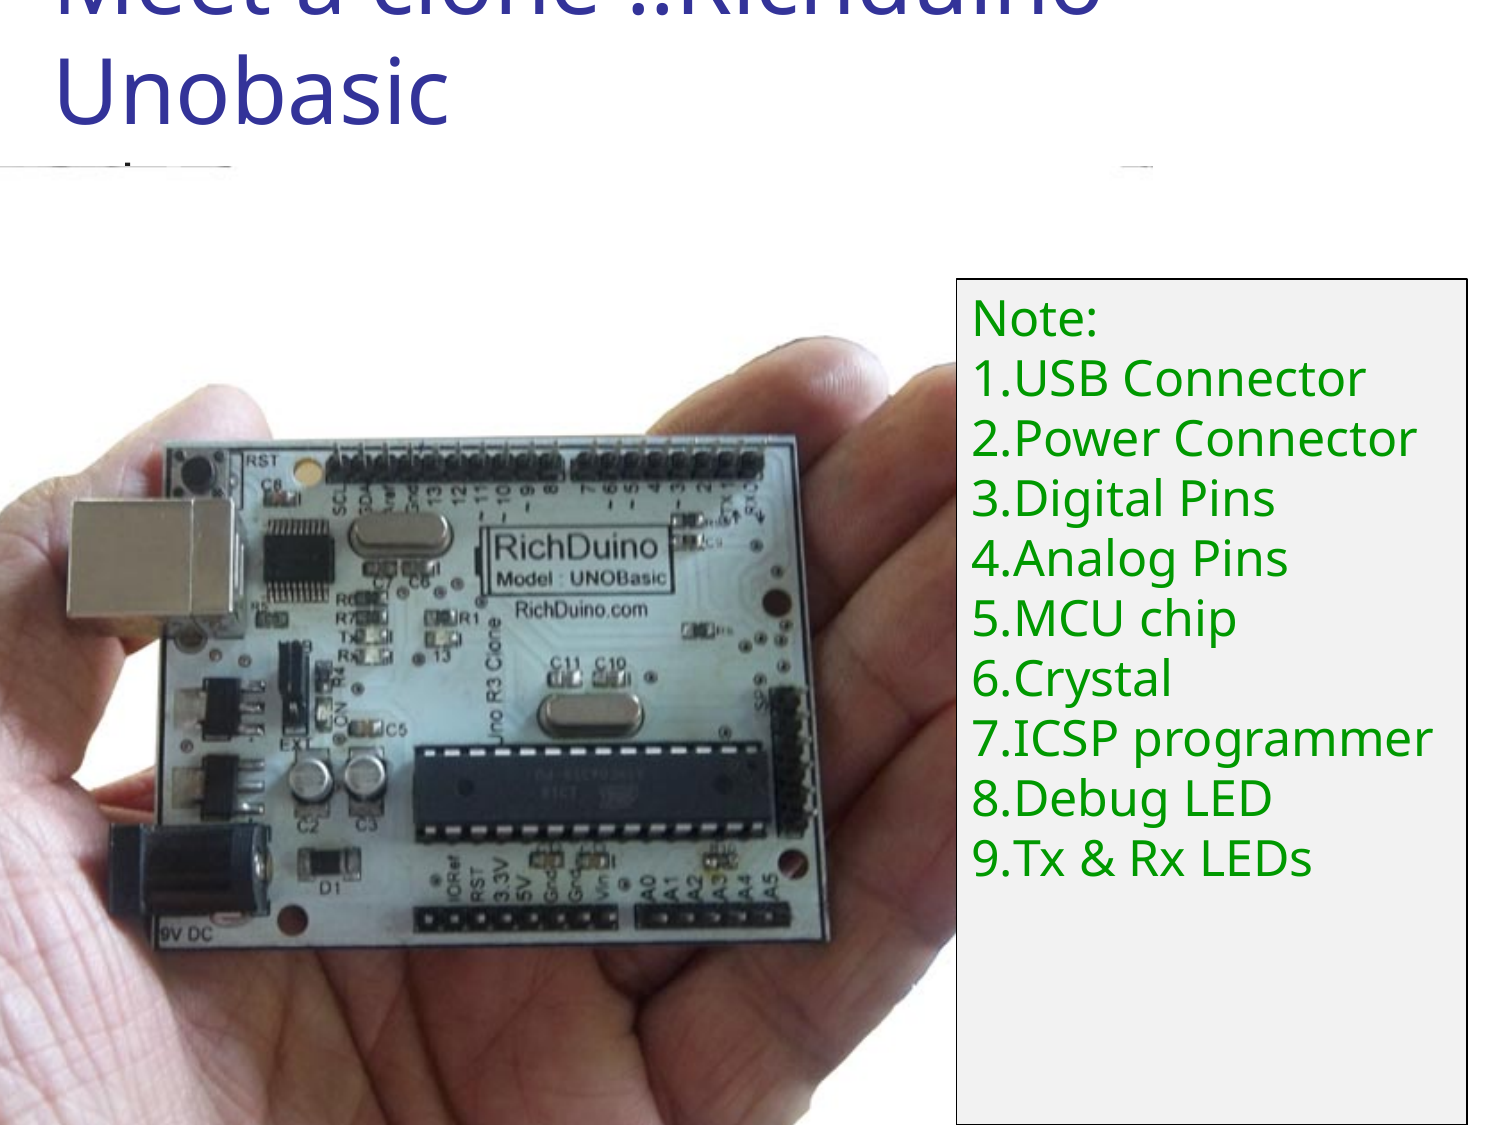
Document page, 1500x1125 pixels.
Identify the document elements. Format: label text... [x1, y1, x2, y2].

text_box Meet a clone ..Richduino Unobasic [37, 35, 1467, 150]
picture [0, 166, 1153, 1125]
text_box Note: USB Connector Power Connector Digital Pins Analog Pins MCU chip Crystal ICSP programmer Debug LED Tx & Rx LEDs [1156, 279, 1467, 1125]
